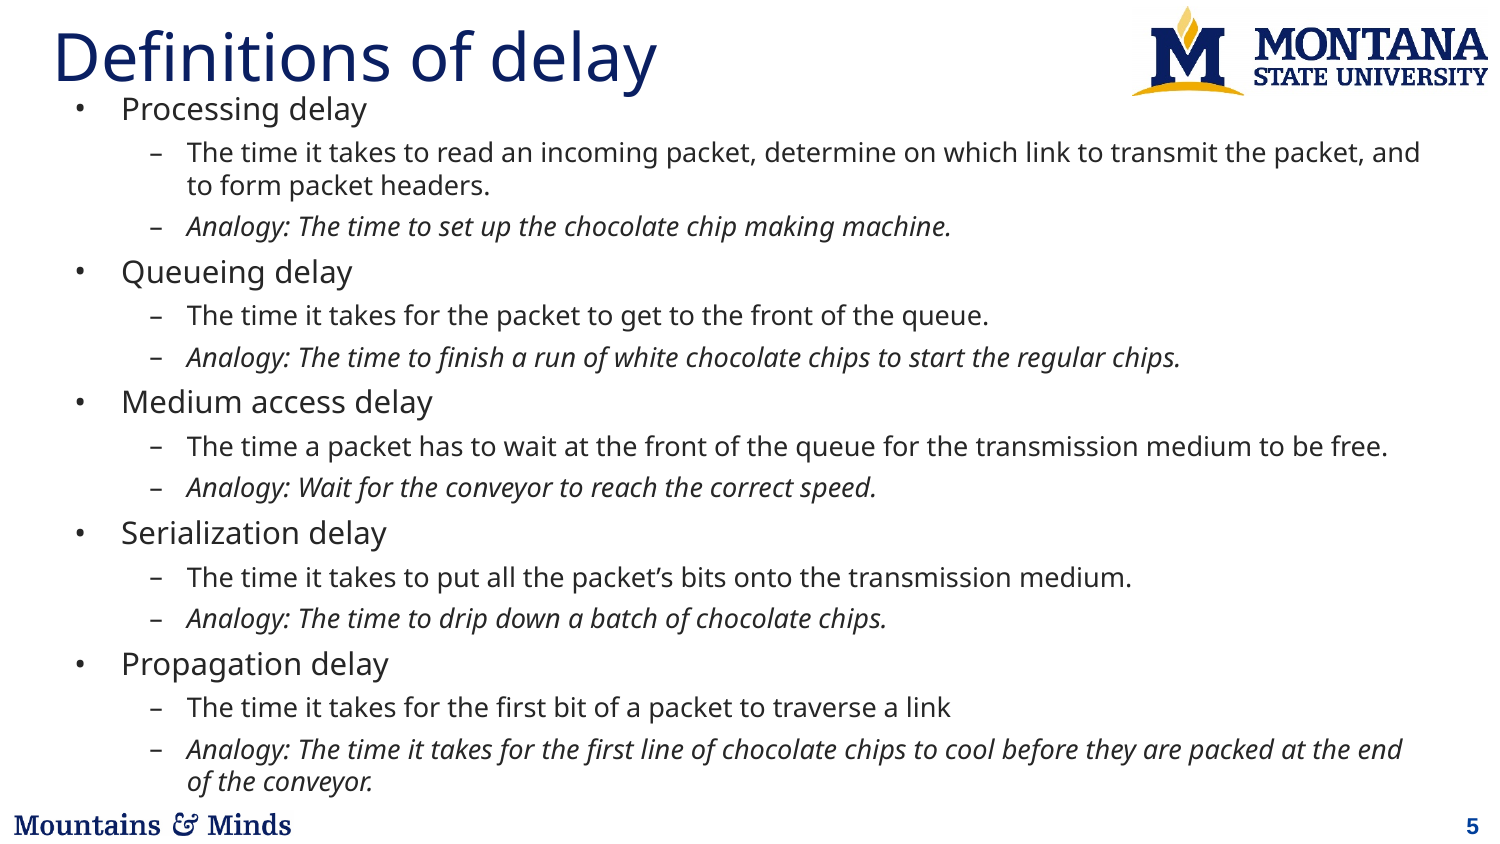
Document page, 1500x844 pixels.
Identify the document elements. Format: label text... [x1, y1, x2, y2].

picture [1132, 6, 1488, 96]
list Processing delay The time it takes to read an incoming packet, determine on which link to transmit the packet, and to form packet headers. Analogy: The time to set up the chocolate chip making machine. Queueing delay The time it takes for the packet to get to the front of the queue. Analogy: The time to finish a run of white chocolate chips to start the regular chips. Medium access delay The time a packet has to wait at the front of the queue for the transmission medium to be free. Analogy: Wait for the conveyor to reach the correct speed. Serialization delay The time it takes to put all the packet’s bits onto the transmission medium. Analogy: The time to drip down a batch of chocolate chips. Propagation delay The time it takes for the first bit of a packet to traverse a link Analogy: The time it takes for the first line of chocolate chips to cool before they are packed at the end of the conveyor. [50, 81, 1438, 772]
title Definitions of delay [37, 9, 1125, 100]
picture [12, 810, 294, 836]
